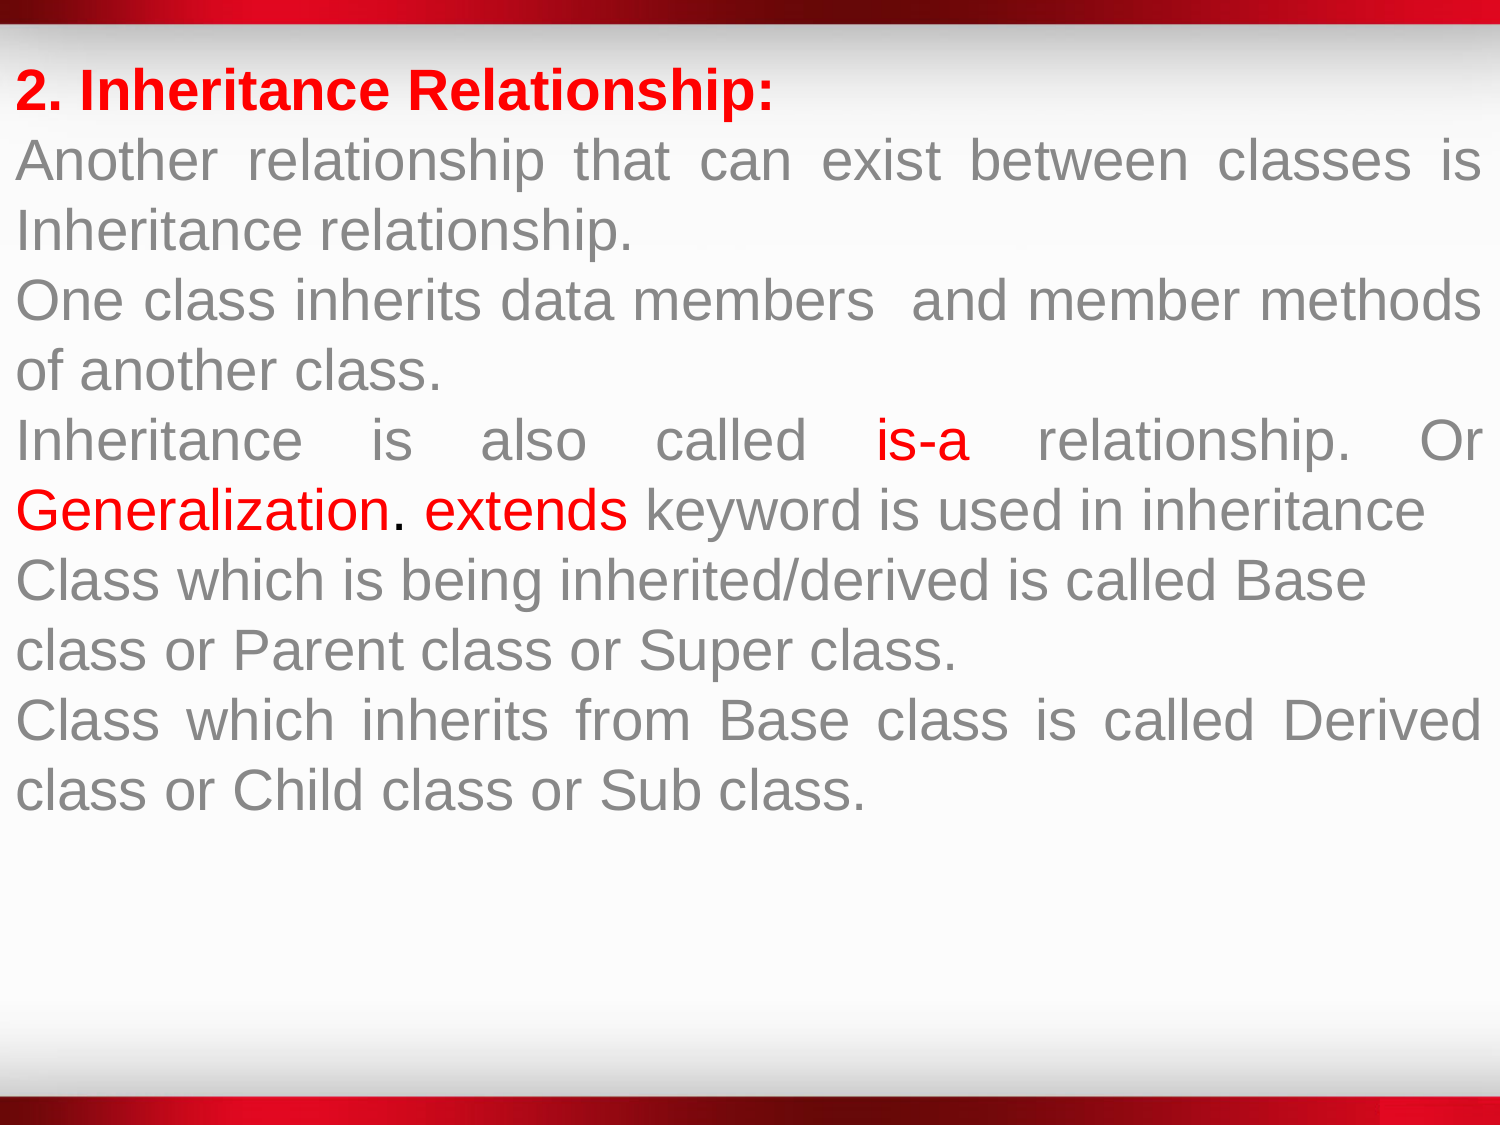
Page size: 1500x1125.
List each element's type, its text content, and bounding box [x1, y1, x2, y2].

text_box 2. Inheritance Relationship: Another relationship that can exist between classes is Inheritance relationship. One class inherits data members and member methods of another class. Inheritance is also called is-a relationship. Or Generalization. extends keyword is used in inheritance Class which is being inherited/derived is called Base class or Parent class or Super class. Class which inherits from Base class is called Derived class or Child class or Sub class. [0, 0, 1500, 1081]
picture [0, 1081, 1500, 1125]
